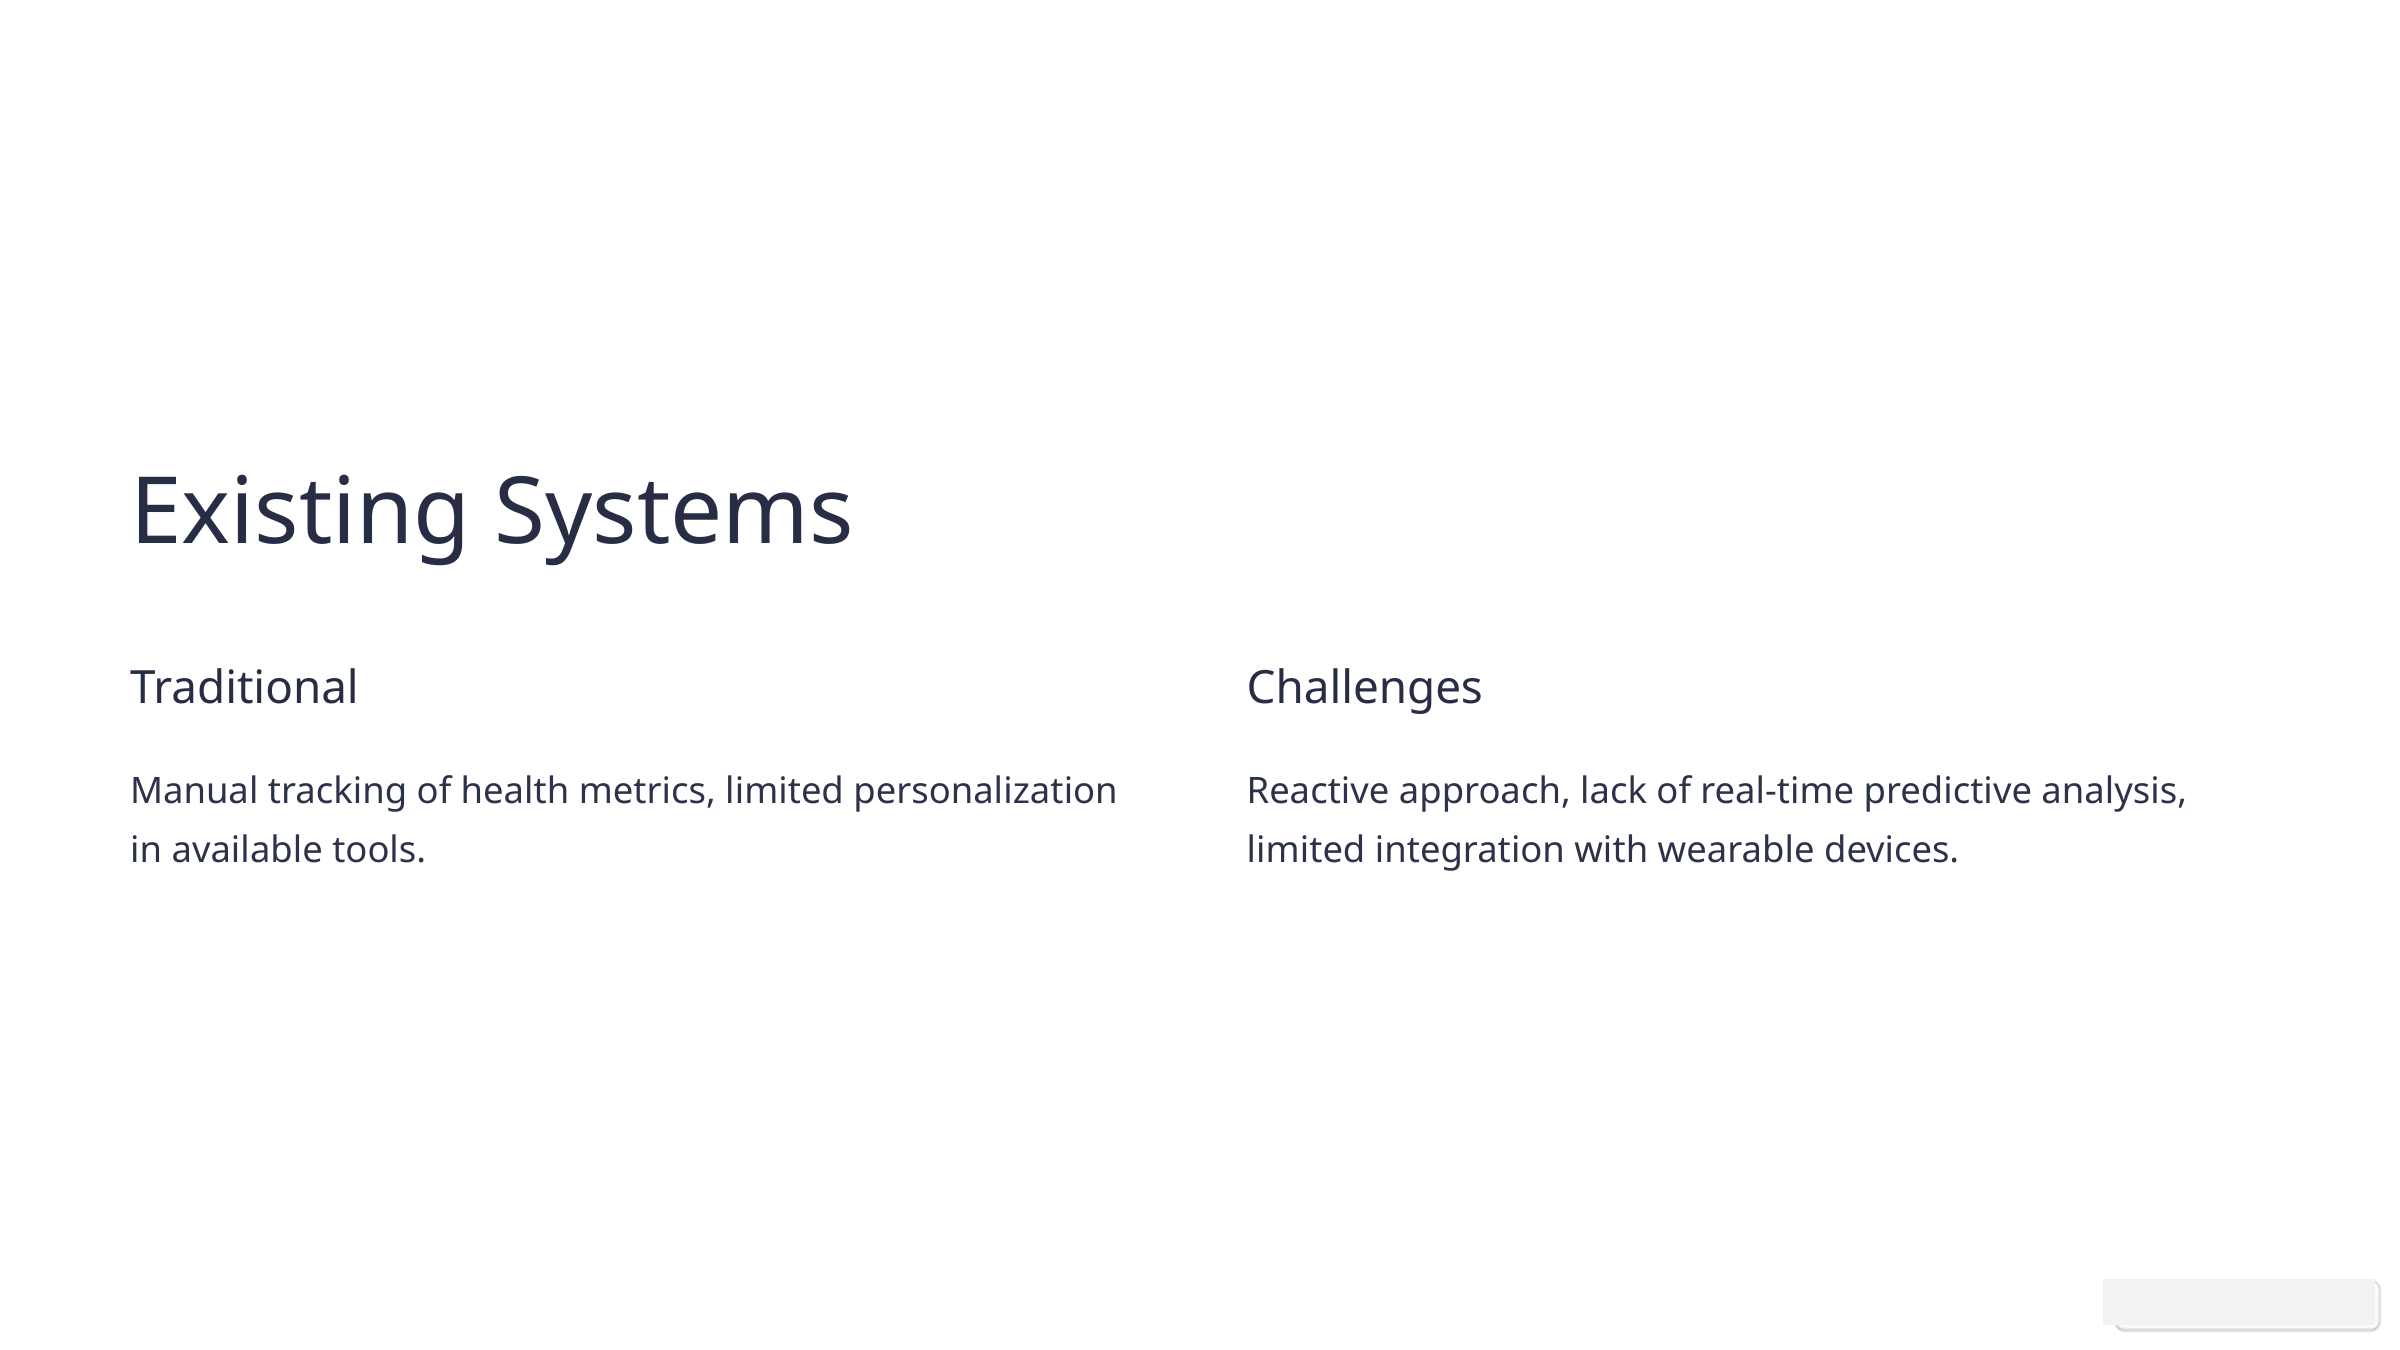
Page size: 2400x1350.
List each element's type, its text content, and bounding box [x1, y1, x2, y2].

text_box [2103, 1279, 2375, 1325]
text_box Challenges [1246, 655, 1712, 714]
text_box Reactive approach, lack of real-time predictive analysis, limited integration with wearable devices. [1246, 751, 2271, 871]
text_box Manual tracking of health metrics, limited personalization in available tools. [130, 751, 1155, 871]
picture [2106, 1271, 2389, 1339]
text_box Traditional [130, 655, 596, 714]
text_box Existing Systems [130, 446, 1061, 563]
